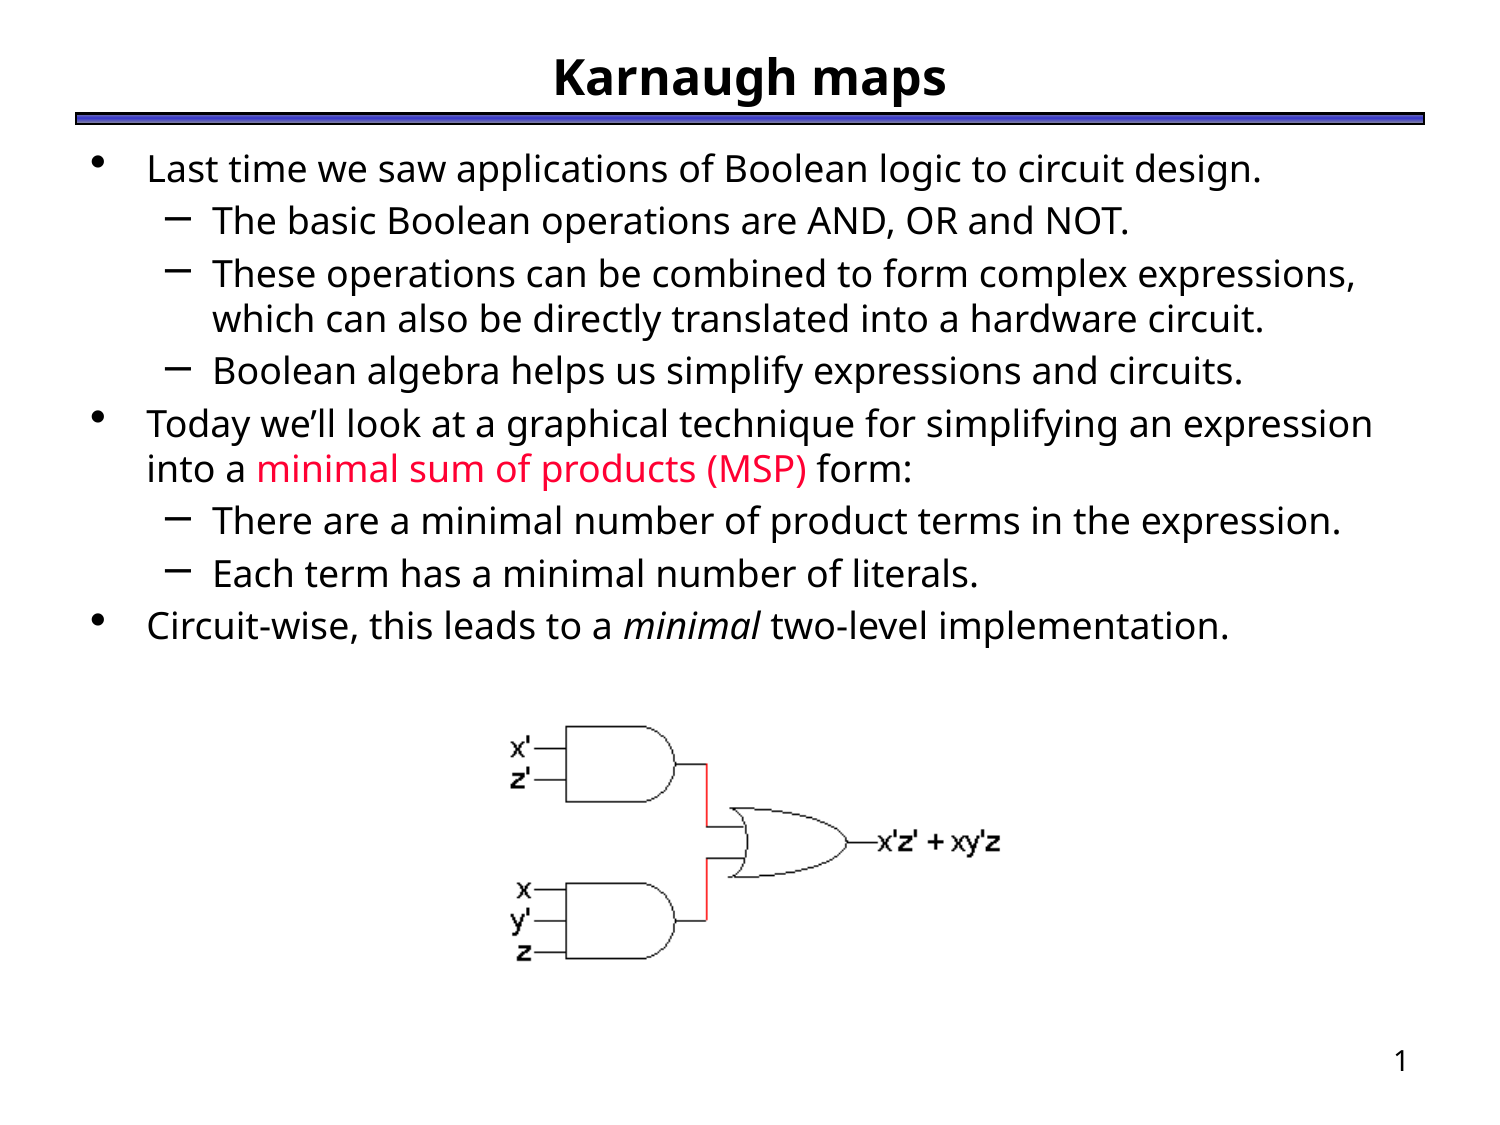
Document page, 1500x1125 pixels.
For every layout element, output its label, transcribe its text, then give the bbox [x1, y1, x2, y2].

list Last time we saw applications of Boolean logic to circuit design. The basic Boolean operations are AND, OR and NOT. These operations can be combined to form complex expressions, which can also be directly translated into a hardware circuit. Boolean algebra helps us simplify expressions and circuits. Today we’ll look at a graphical technique for simplifying an expression into a minimal sum of products (MSP) form: There are a minimal number of product terms in the expression. Each term has a minimal number of literals. Circuit-wise, this leads to a minimal two-level implementation. [75, 137, 1425, 988]
slide_number 1 [1112, 1025, 1425, 1100]
title Karnaugh maps [75, 37, 1425, 113]
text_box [499, 712, 1011, 980]
